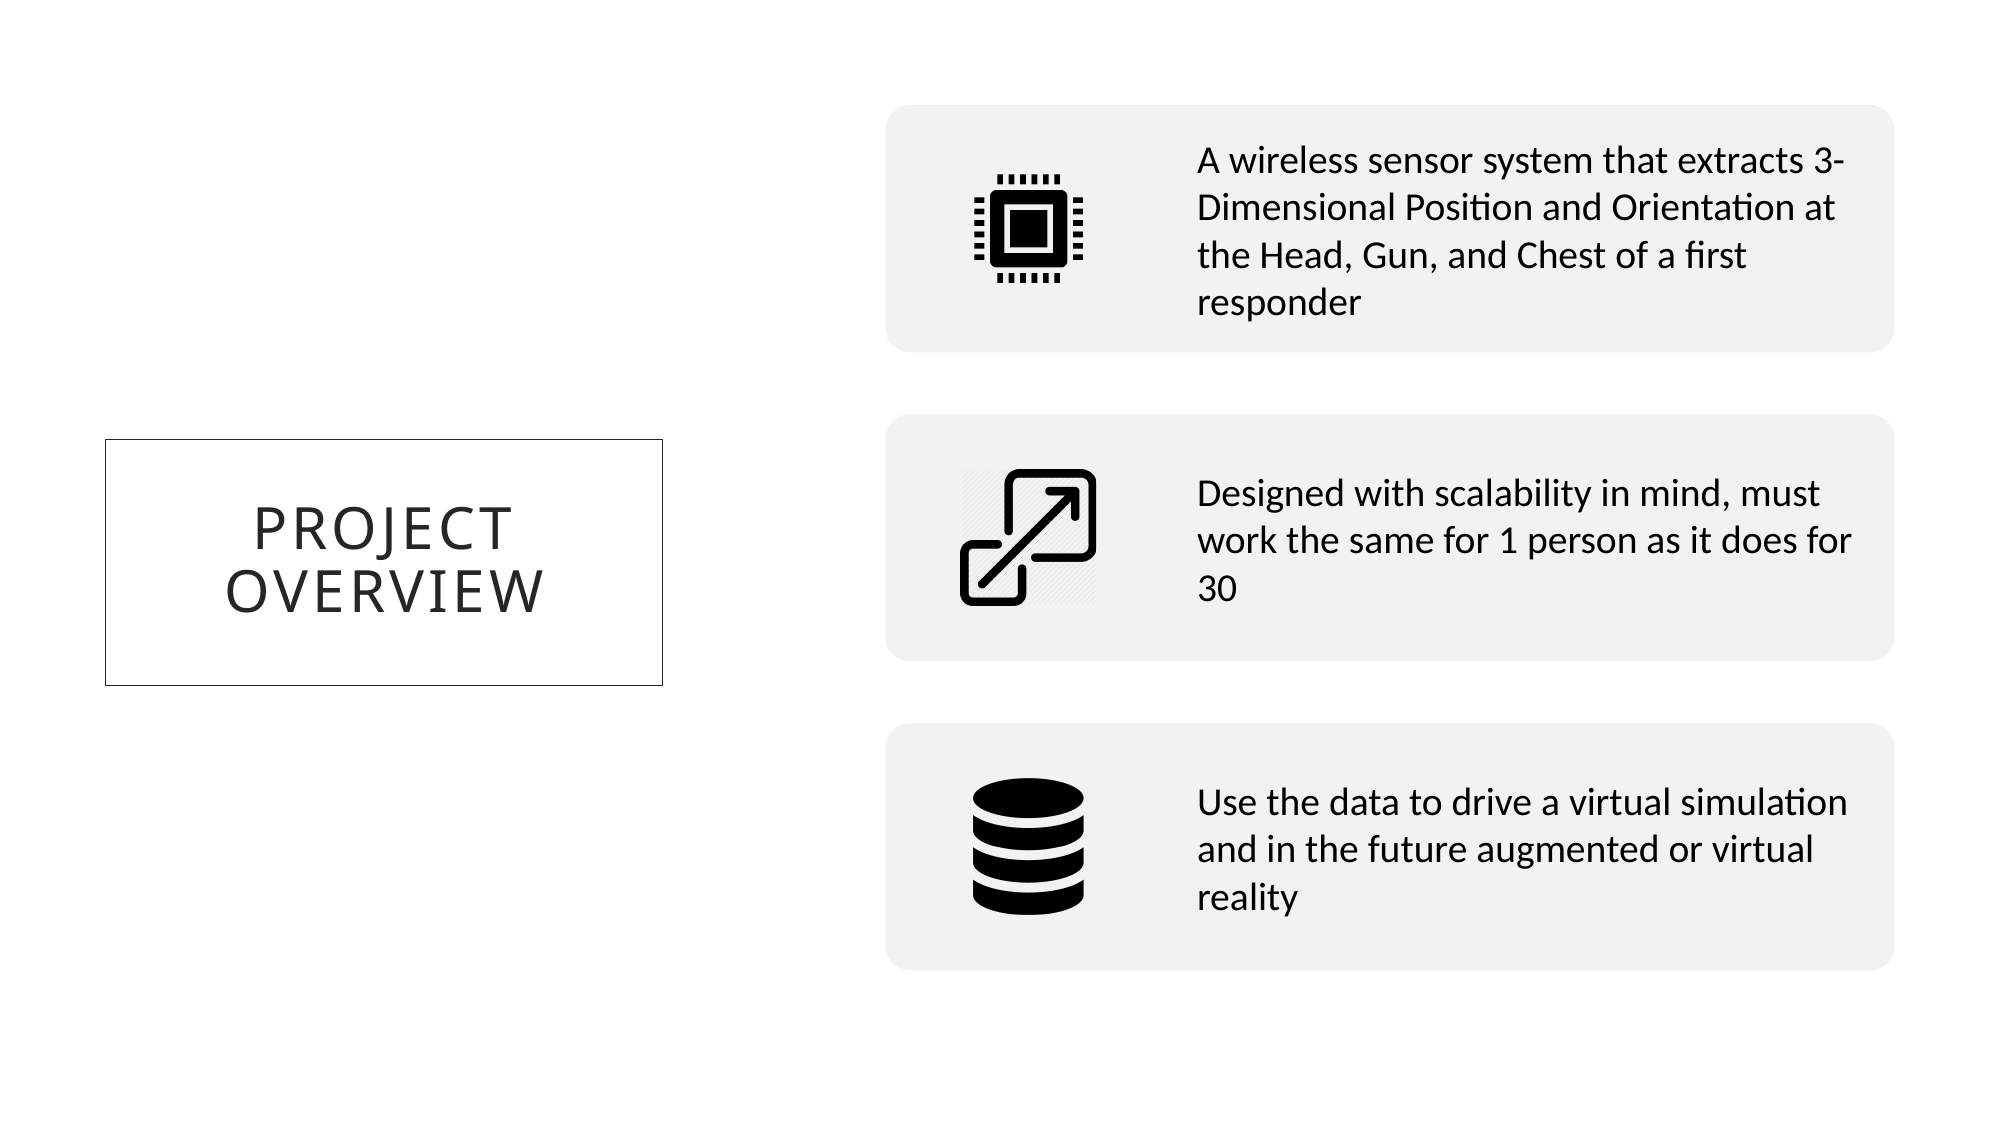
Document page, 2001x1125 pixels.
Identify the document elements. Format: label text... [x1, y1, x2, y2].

text_box Project Overview [105, 439, 663, 686]
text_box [885, 104, 1895, 971]
